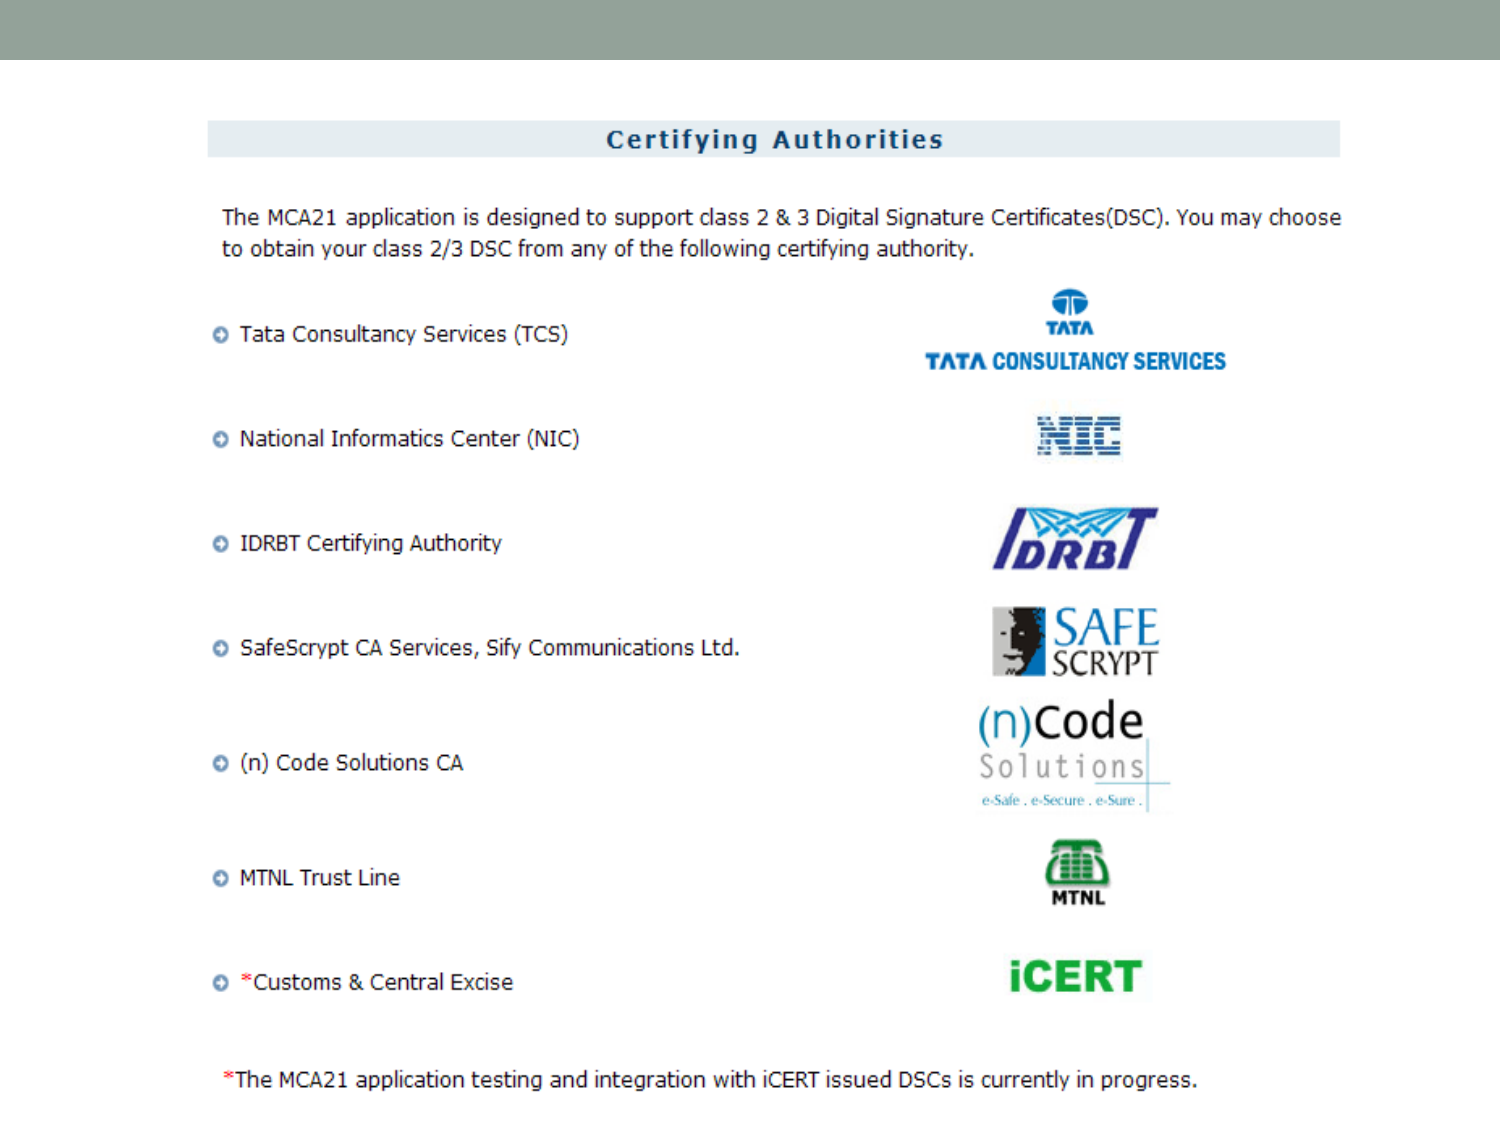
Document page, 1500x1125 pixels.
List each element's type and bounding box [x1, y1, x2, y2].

picture [199, 100, 1363, 1101]
